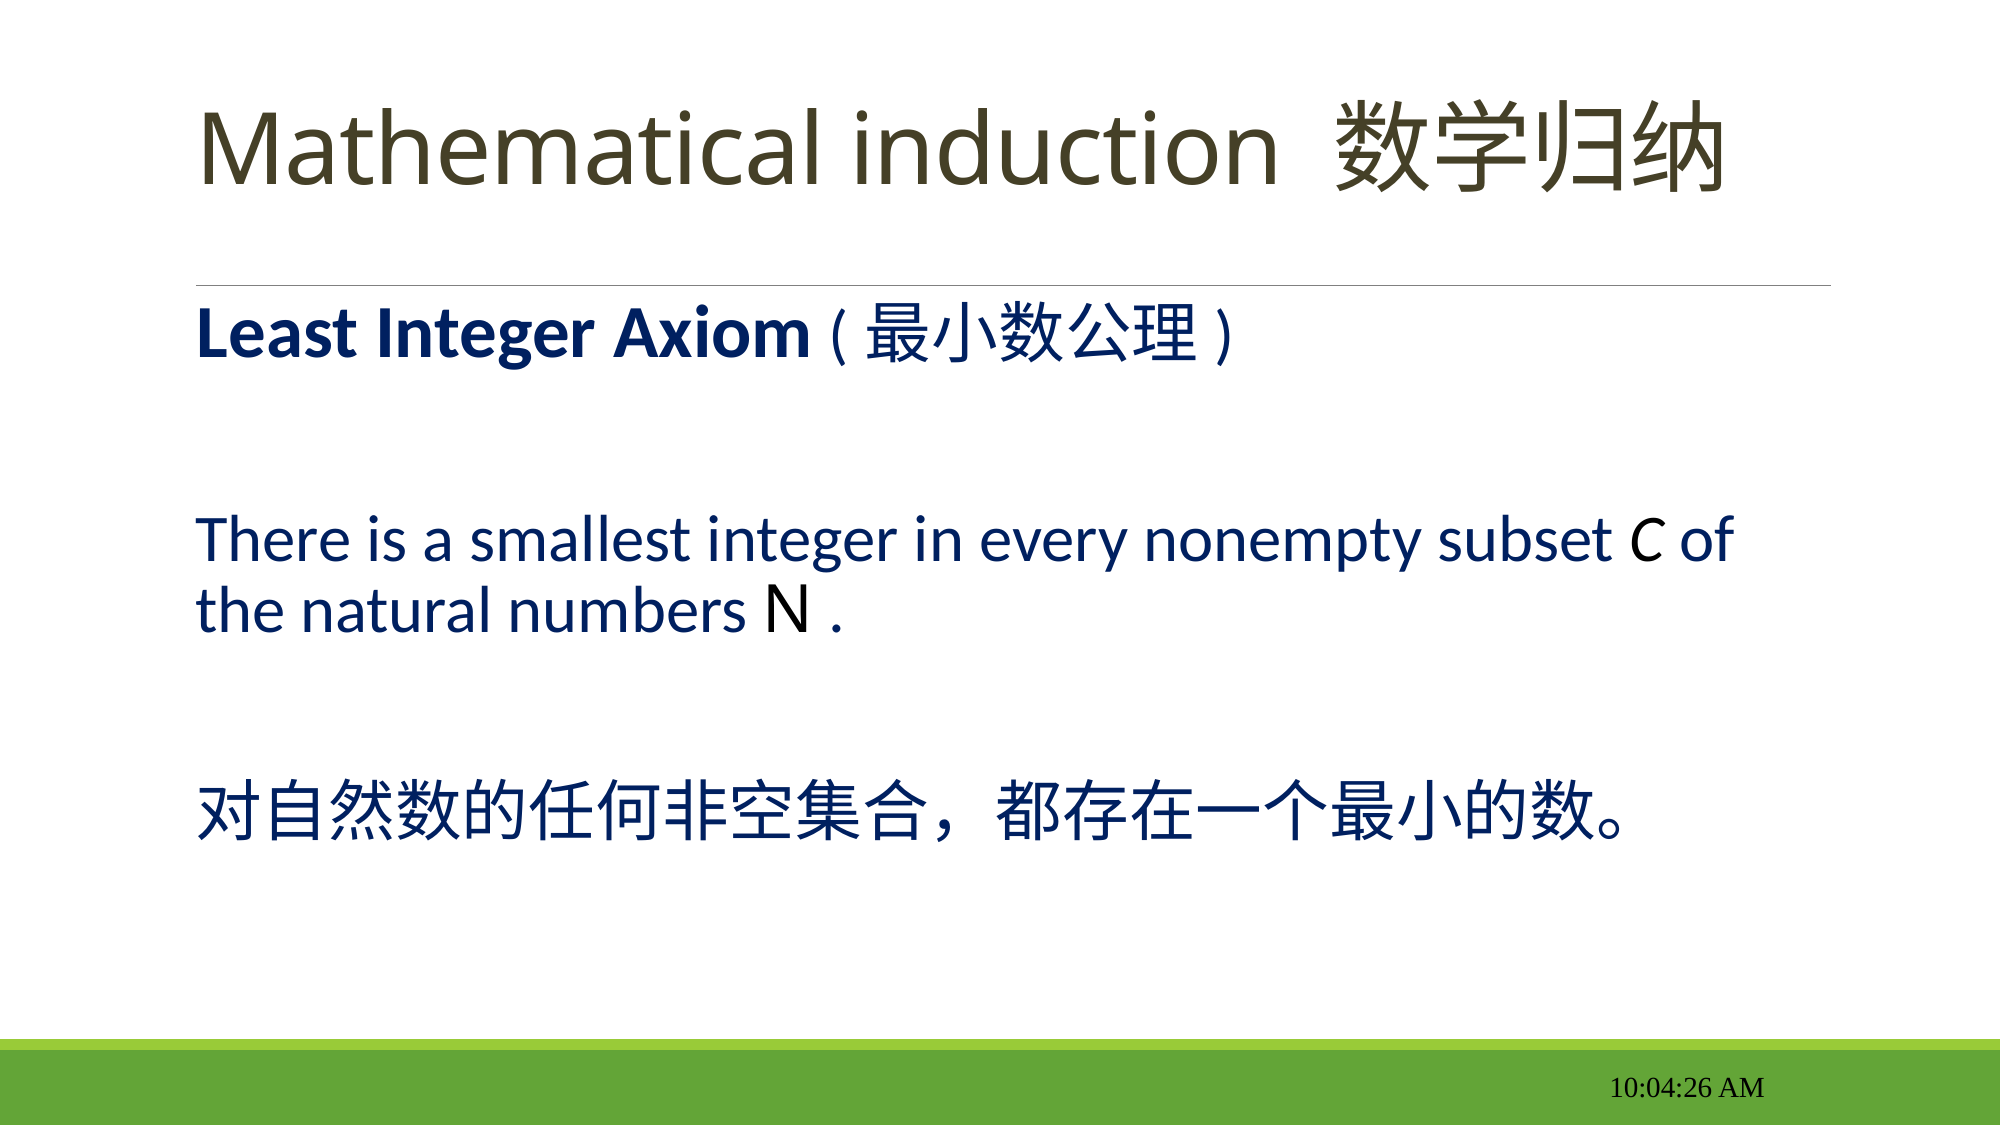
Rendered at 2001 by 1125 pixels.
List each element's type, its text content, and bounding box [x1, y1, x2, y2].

title Mathematical induction 数学归纳 [180, 47, 1830, 213]
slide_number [1594, 1055, 2000, 1116]
list Least Integer Axiom (最小数公理) There is a smallest integer in every nonempty subset C of the natural numbers N . 对自然数的任何非空集合，都存在一个最小的数。 [180, 284, 1830, 963]
